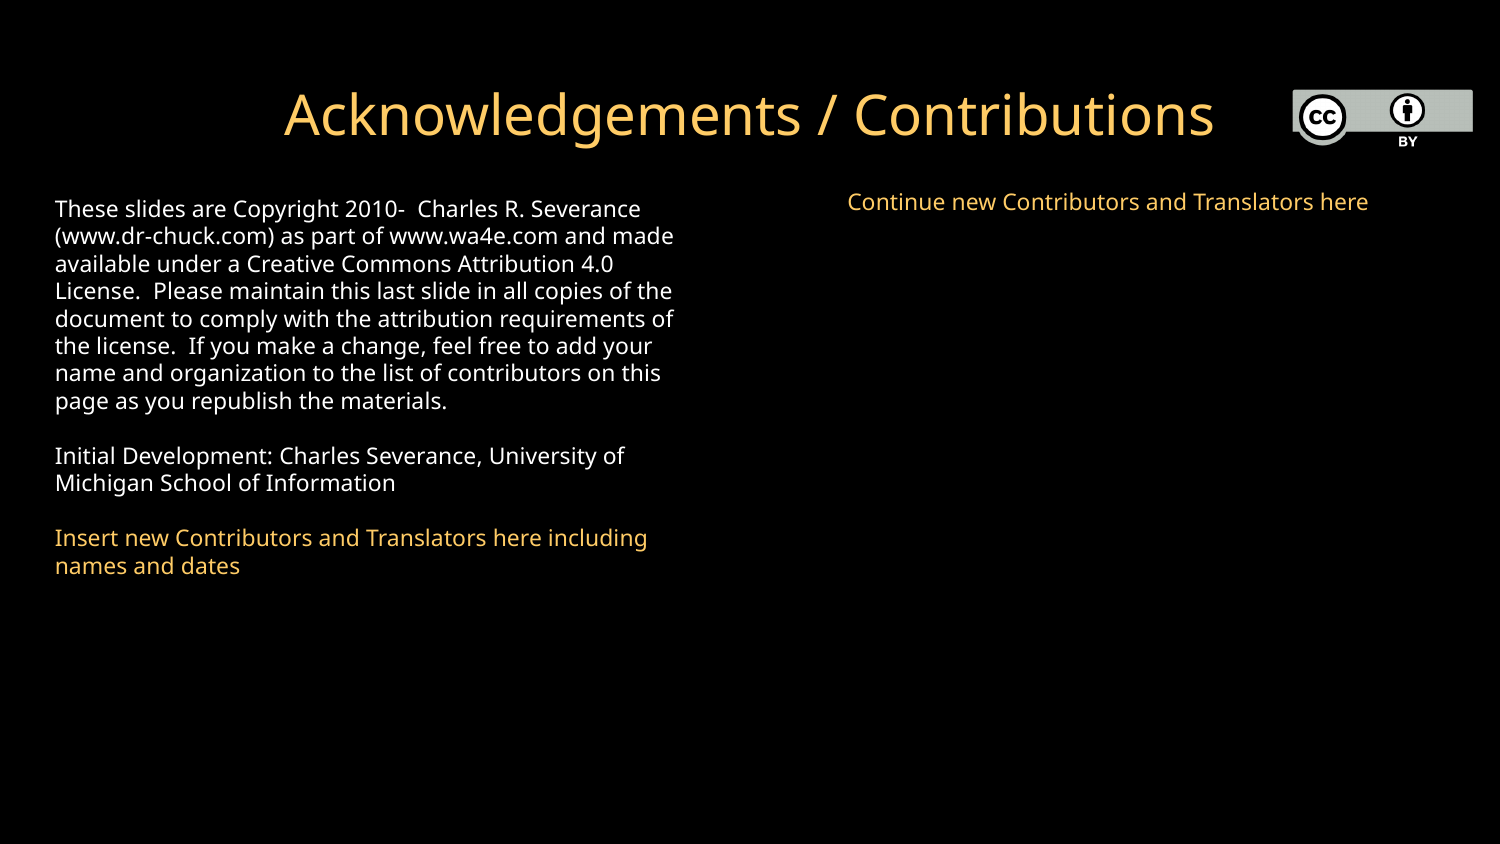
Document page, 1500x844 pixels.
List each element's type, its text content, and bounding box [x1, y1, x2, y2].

text_box These slides are Copyright 2010- Charles R. Severance (www.dr-chuck.com) as part of www.wa4e.com and made available under a Creative Commons Attribution 4.0 License. Please maintain this last slide in all copies of the document to comply with the attribution requirements of the license. If you make a change, feel free to add your name and organization to the list of contributors on this page as you republish the materials. Initial Development: Charles Severance, University of Michigan School of Information Insert new Contributors and Translators here including names and dates [39, 186, 701, 742]
title Acknowledgements / Contributions [139, 75, 1361, 152]
text_box Continue new Contributors and Translators here [778, 179, 1439, 735]
picture [1291, 88, 1474, 151]
